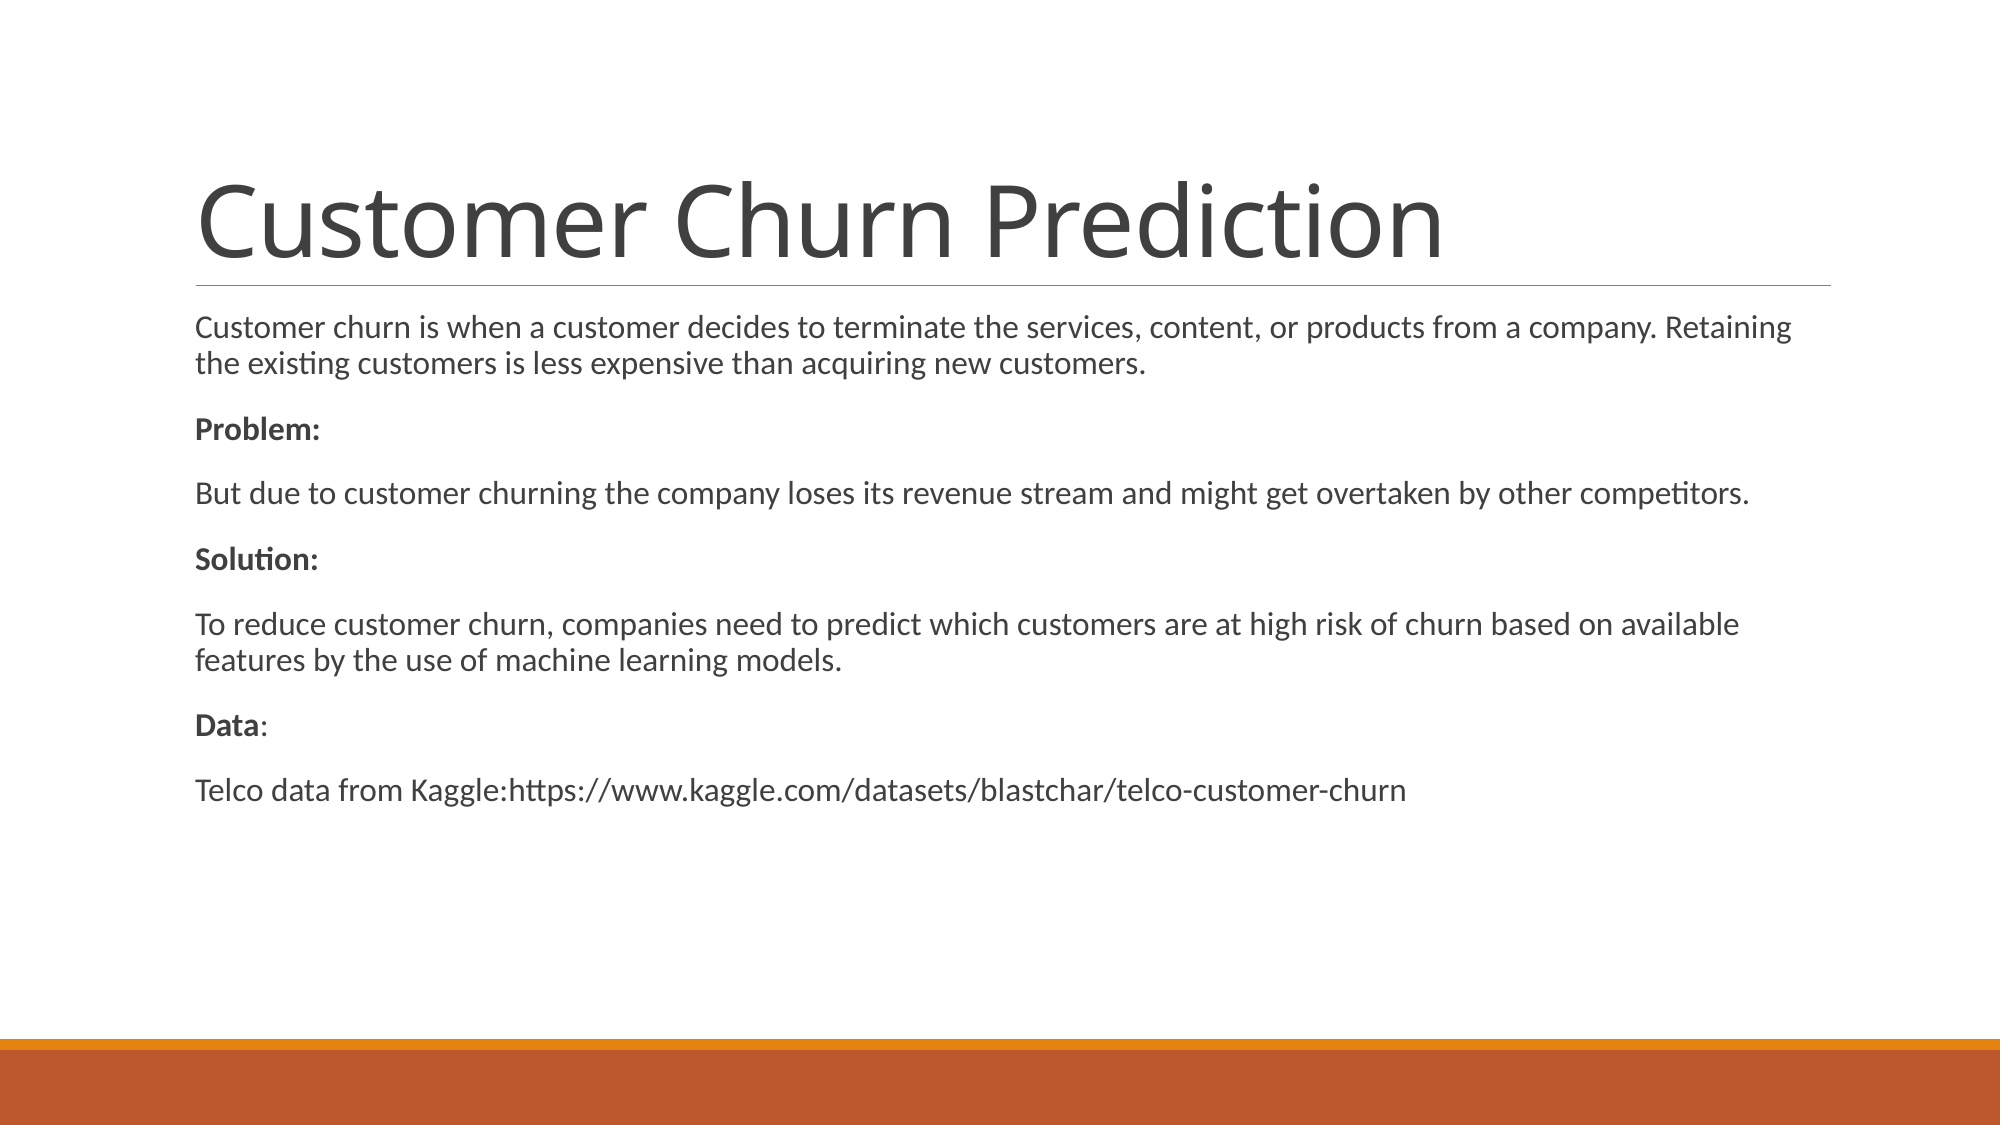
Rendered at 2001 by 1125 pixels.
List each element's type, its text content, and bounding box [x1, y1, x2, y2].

list Customer churn is when a customer decides to terminate the services, content, or products from a company. Retaining the existing customers is less expensive than acquiring new customers. Problem: But due to customer churning the company loses its revenue stream and might get overtaken by other competitors. Solution: To reduce customer churn, companies need to predict which customers are at high risk of churn based on available features by the use of machine learning models. Data: Telco data from Kaggle:https://www.kaggle.com/datasets/blastchar/telco-customer-churn [180, 302, 1830, 963]
title Customer Churn Prediction [180, 47, 1830, 285]
